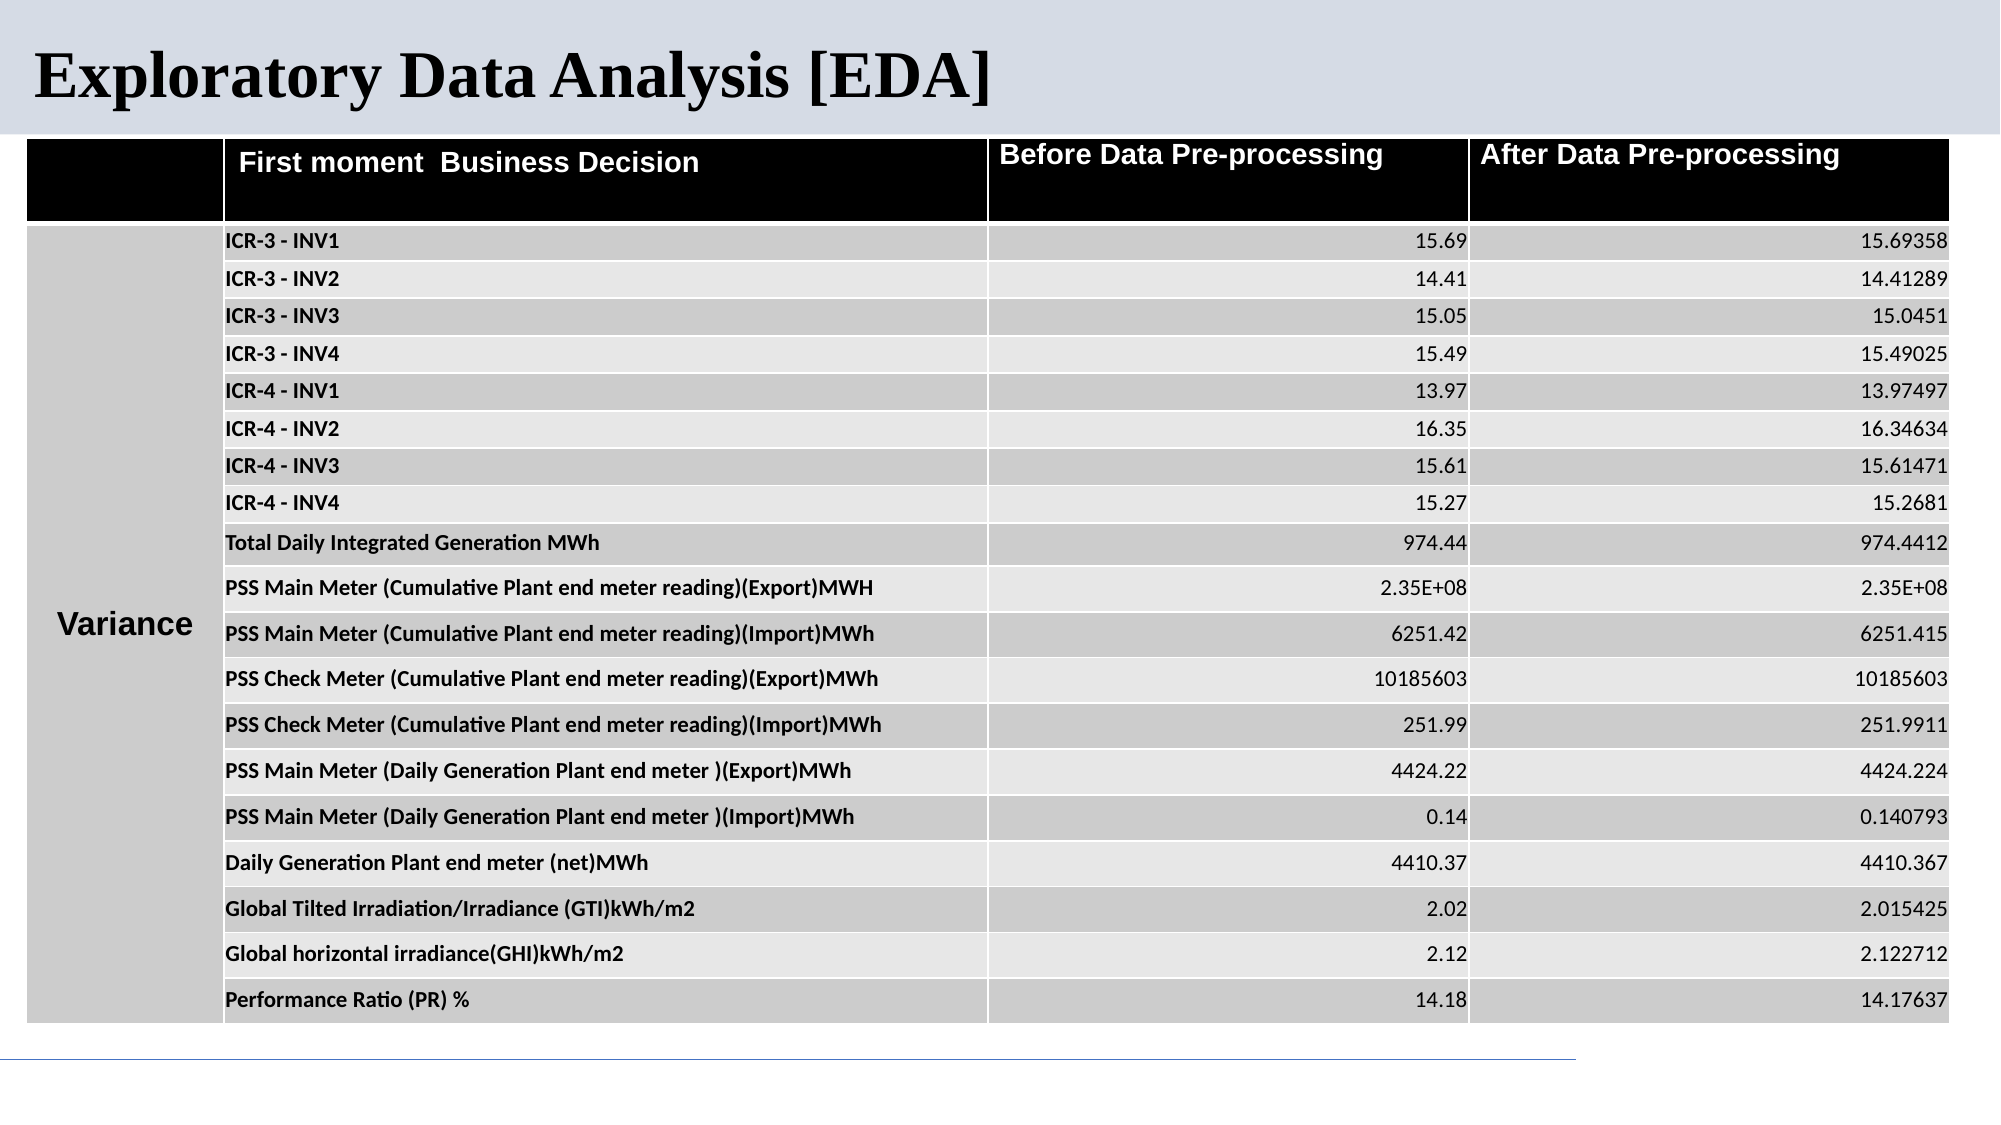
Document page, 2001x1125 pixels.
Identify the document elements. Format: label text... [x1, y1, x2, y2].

table_cell 2.02 [989, 887, 1468, 932]
table_cell ICR-4 - INV1 [225, 374, 987, 410]
table_cell 974.4412 [1470, 524, 1949, 565]
table_cell 974.44 [989, 524, 1468, 565]
table_cell PSS Main Meter (Cumulative Plant end meter reading)(Import)MWh [225, 613, 987, 657]
table_cell ICR-4 - INV3 [225, 449, 987, 485]
table_header After Data Pre-processing [1470, 139, 1949, 221]
table_cell 15.61471 [1470, 449, 1949, 485]
table_cell ICR-3 - INV4 [225, 337, 987, 372]
table_cell 6251.415 [1470, 613, 1949, 657]
table_cell 16.35 [989, 412, 1468, 447]
table_cell 2.35E+08 [989, 567, 1468, 611]
table_header Before Data Pre-processing [989, 139, 1468, 221]
table_cell ICR-4 - INV4 [225, 486, 987, 522]
table_cell PSS Main Meter (Daily Generation Plant end meter )(Import)MWh [225, 796, 987, 840]
table_cell Total Daily Integrated Generation MWh [225, 524, 987, 565]
table_cell 16.34634 [1470, 412, 1949, 447]
table_cell 10185603 [989, 658, 1468, 702]
table_cell 10185603 [1470, 658, 1949, 702]
table_cell 13.97 [989, 374, 1468, 410]
table_cell 2.35E+08 [1470, 567, 1949, 611]
table_cell 2.12 [989, 933, 1468, 977]
table_cell PSS Check Meter (Cumulative Plant end meter reading)(Export)MWh [225, 658, 987, 702]
table_header First moment Business Decision [225, 139, 987, 221]
table_cell 4410.37 [989, 842, 1468, 886]
table_cell 0.140793 [1470, 796, 1949, 840]
table_cell Performance Ratio (PR) % [225, 979, 987, 1023]
table_cell 15.2681 [1470, 486, 1949, 522]
table_cell ICR-3 - INV3 [225, 299, 987, 335]
table_cell 251.9911 [1470, 704, 1949, 748]
text_box Exploratory Data Analysis [EDA] [19, 32, 1537, 119]
table_cell ICR-3 - INV1 [225, 226, 987, 260]
table_cell ICR-3 - INV2 [225, 262, 987, 297]
table_cell 15.49 [989, 337, 1468, 372]
table_cell 15.69 [989, 226, 1468, 260]
table_cell 2.122712 [1470, 933, 1949, 977]
table_cell 13.97497 [1470, 374, 1949, 410]
table_cell ICR-4 - INV2 [225, 412, 987, 447]
table_cell 15.61 [989, 449, 1468, 485]
table_cell 4410.367 [1470, 842, 1949, 886]
table_cell 15.05 [989, 299, 1468, 335]
table_cell 15.49025 [1470, 337, 1949, 372]
table_cell Global Tilted Irradiation/Irradiance (GTI)kWh/m2 [225, 887, 987, 932]
table_cell 14.17637 [1470, 979, 1949, 1023]
table_cell 4424.224 [1470, 750, 1949, 794]
table_cell 251.99 [989, 704, 1468, 748]
table_cell 15.69358 [1470, 226, 1949, 260]
table_cell 4424.22 [989, 750, 1468, 794]
table_cell PSS Main Meter (Daily Generation Plant end meter )(Export)MWh [225, 750, 987, 794]
table_cell PSS Main Meter (Cumulative Plant end meter reading)(Export)MWH [225, 567, 987, 611]
table_cell Global horizontal irradiance(GHI)kWh/m2 [225, 933, 987, 977]
table_cell 14.41 [989, 262, 1468, 297]
table_cell 14.18 [989, 979, 1468, 1023]
table_cell 6251.42 [989, 613, 1468, 657]
table_cell Variance [27, 226, 223, 1023]
table_cell 15.27 [989, 486, 1468, 522]
table_cell 14.41289 [1470, 262, 1949, 297]
table_cell 2.015425 [1470, 887, 1949, 932]
table_cell PSS Check Meter (Cumulative Plant end meter reading)(Import)MWh [225, 704, 987, 748]
table_cell Daily Generation Plant end meter (net)MWh [225, 842, 987, 886]
table_cell 15.0451 [1470, 299, 1949, 335]
table_header [27, 139, 223, 221]
table_cell 0.14 [989, 796, 1468, 840]
